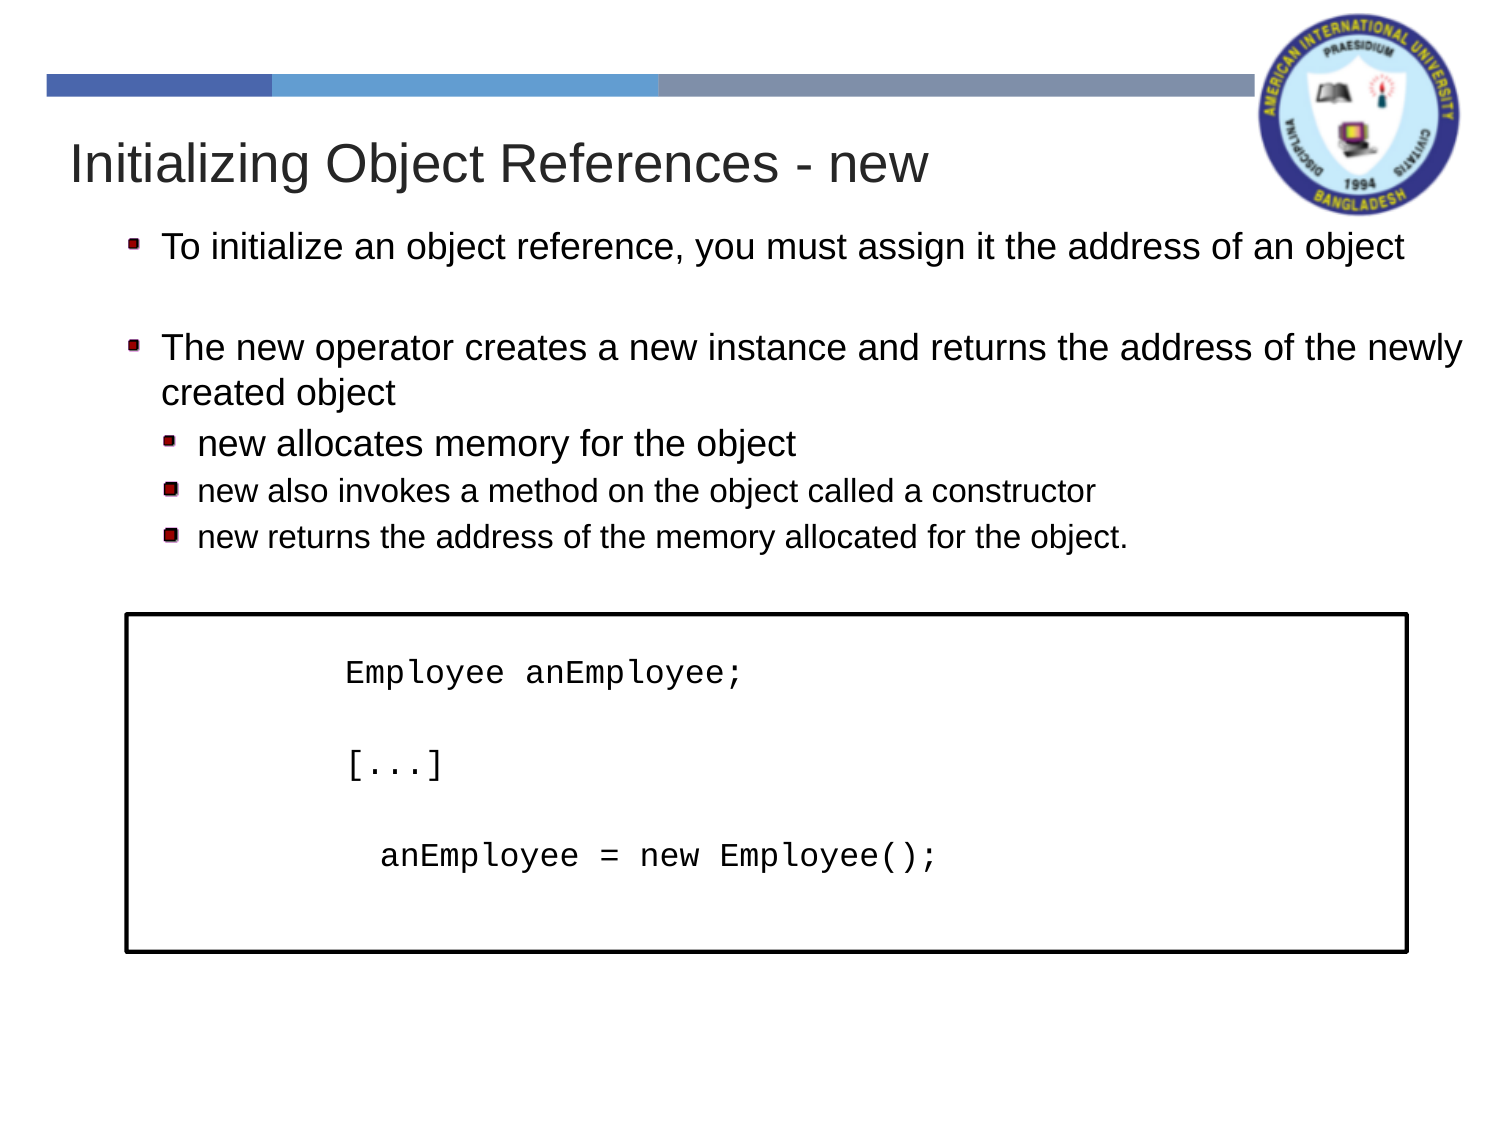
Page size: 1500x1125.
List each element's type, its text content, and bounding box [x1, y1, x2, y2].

text_box Employee anEmployee; [...] anEmployee = new Employee(); [345, 650, 1068, 874]
text_box [124, 612, 1409, 954]
text_box To initialize an object reference, you must assign it the address of an object The new operator creates a new instance and returns the address of the newly created object new allocates memory for the object new also invokes a method on the object called a constructor new returns the address of the memory allocated for the object. [126, 221, 1500, 556]
picture [126, 337, 142, 354]
picture [161, 479, 182, 500]
text_box Initializing Object References - new [55, 119, 1129, 201]
picture [161, 525, 182, 546]
picture [161, 433, 178, 449]
picture [126, 236, 142, 252]
picture [1254, 9, 1465, 221]
